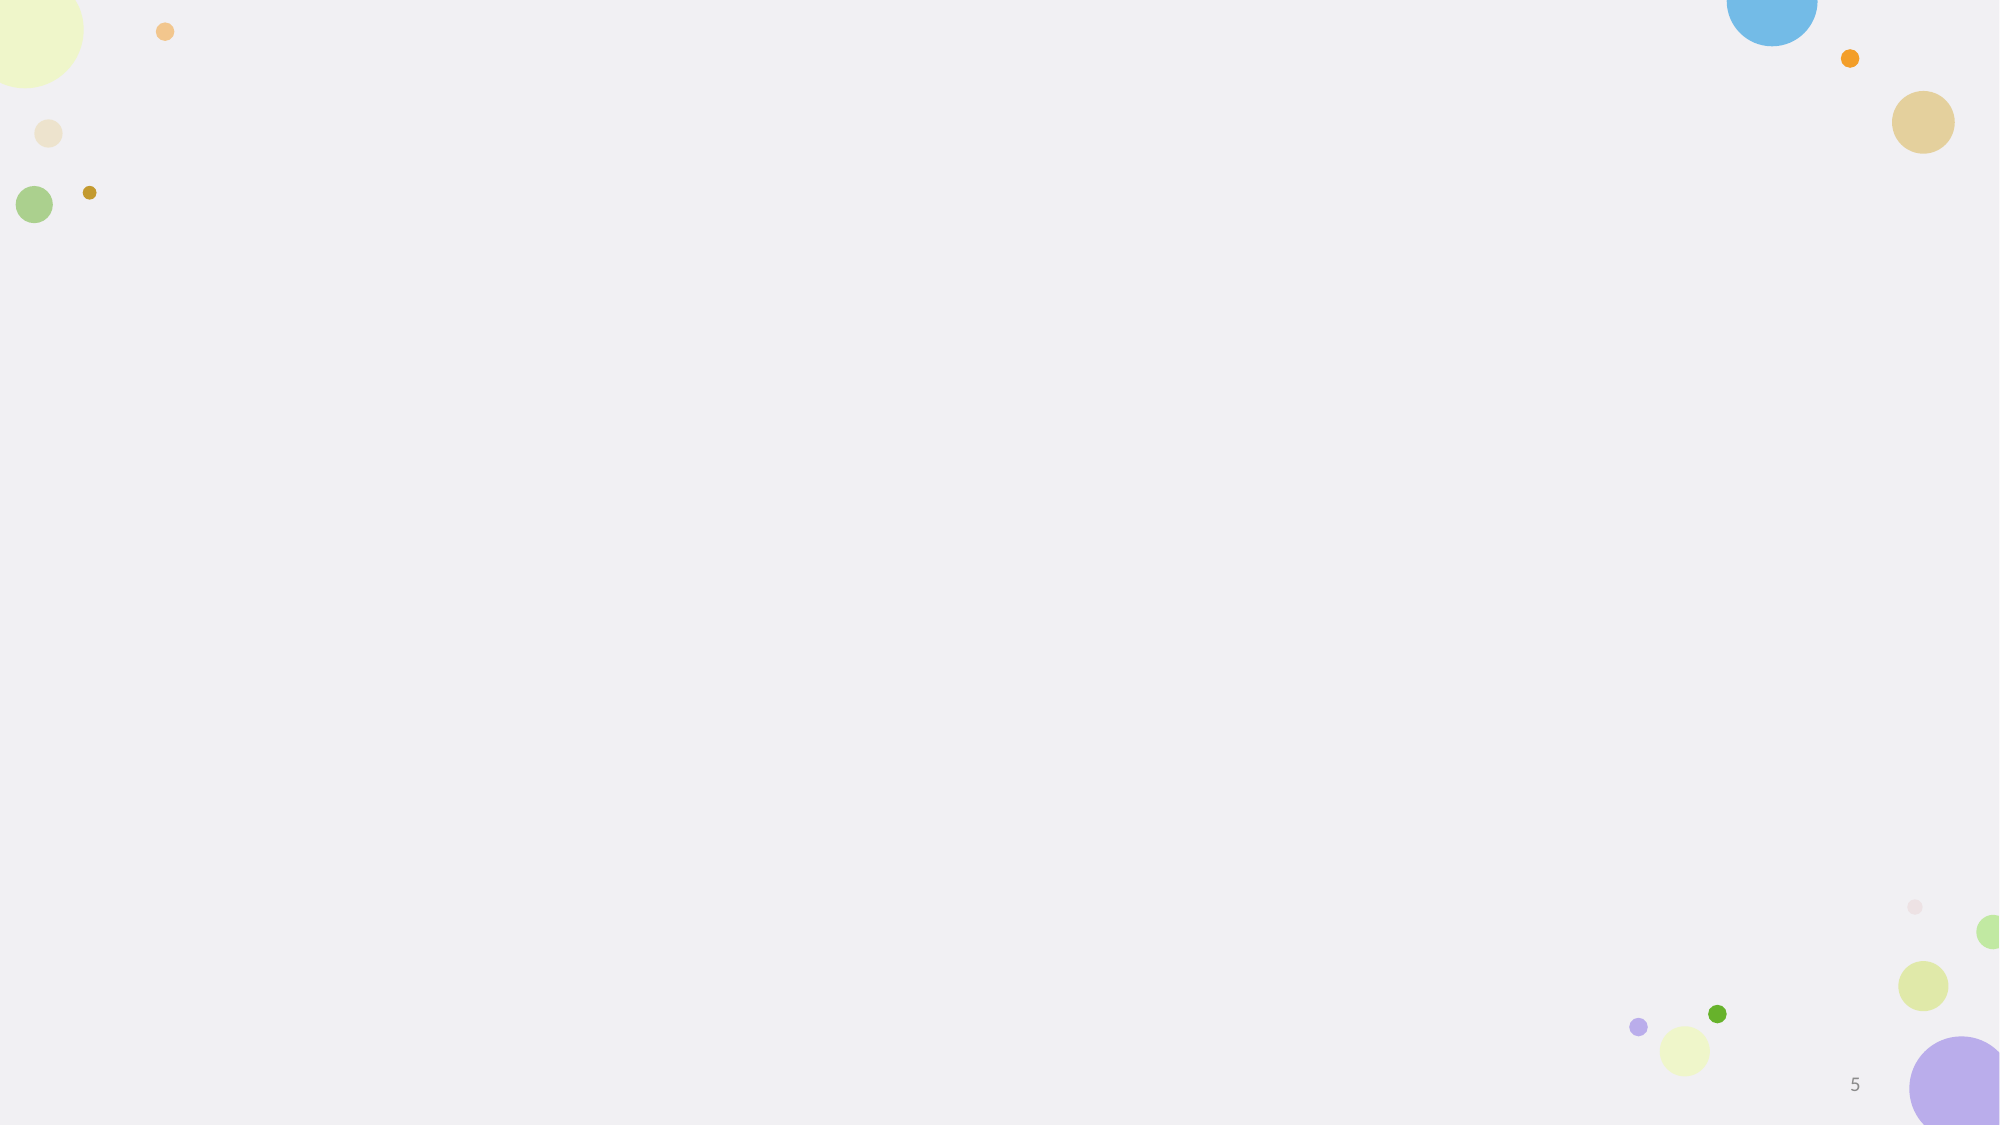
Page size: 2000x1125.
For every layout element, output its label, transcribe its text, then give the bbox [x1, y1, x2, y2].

slide_number 5 [1425, 1064, 1876, 1103]
